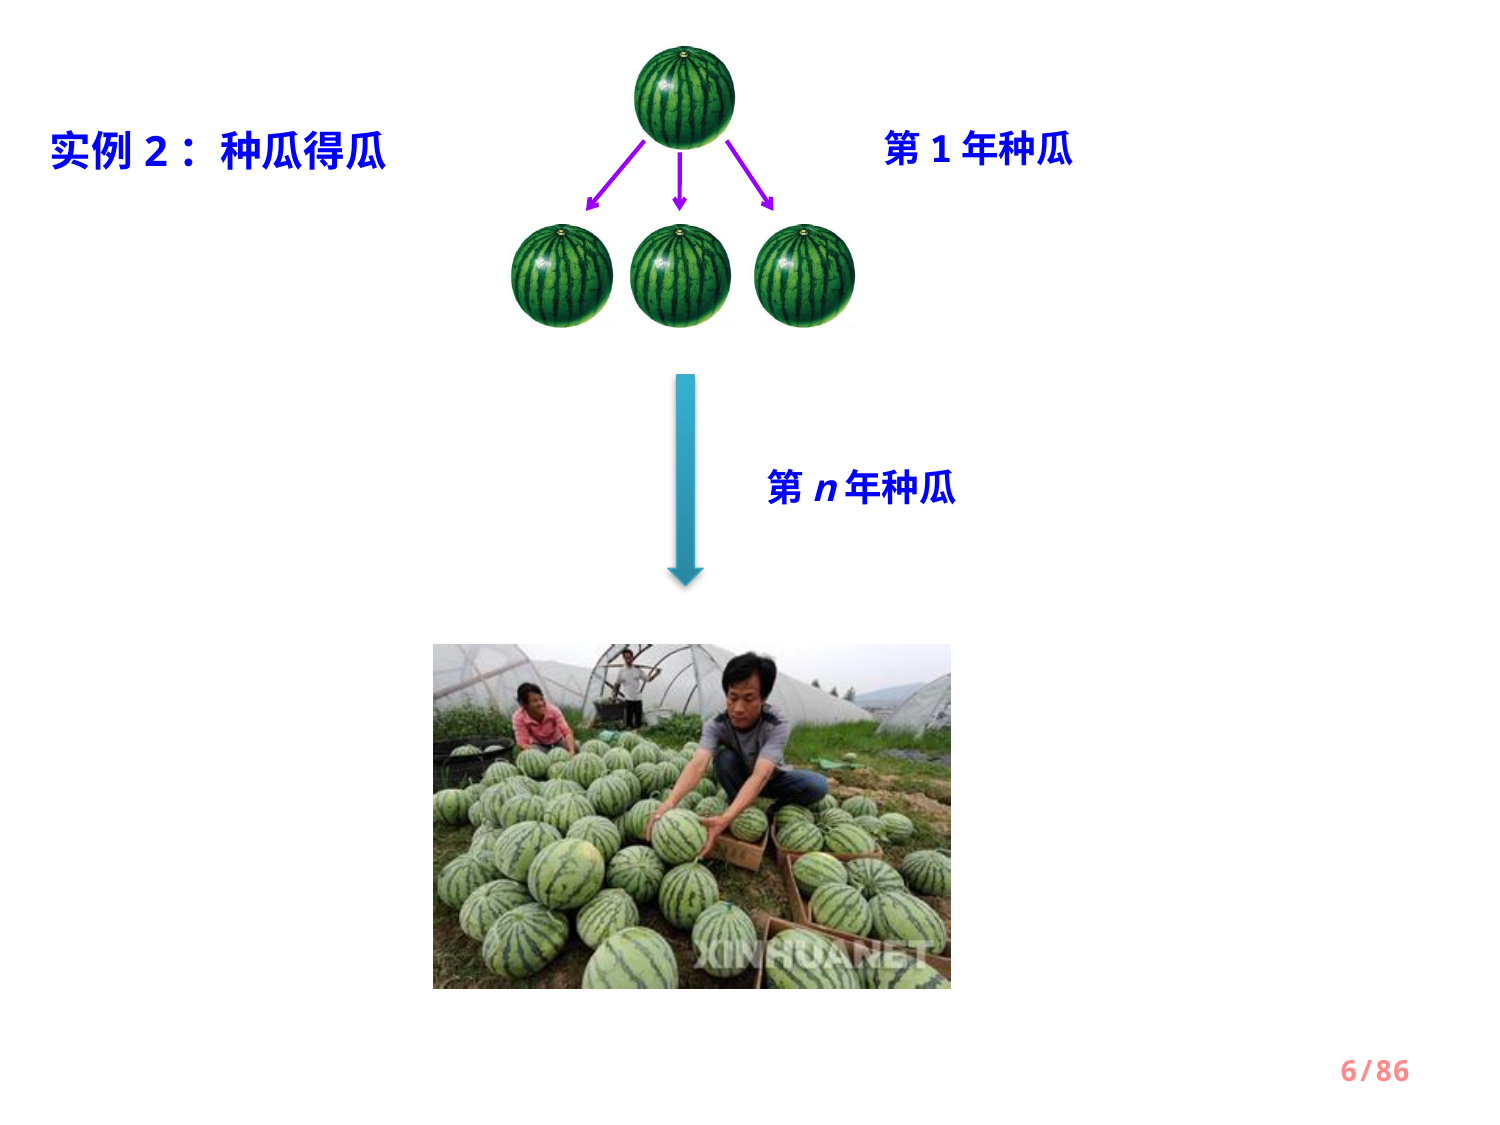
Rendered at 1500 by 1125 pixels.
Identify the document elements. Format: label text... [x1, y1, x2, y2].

slide_number 6/86 [1074, 1042, 1425, 1103]
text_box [433, 374, 1008, 989]
text_box 实例2：种瓜得瓜 [35, 117, 411, 182]
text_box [507, 46, 1102, 329]
